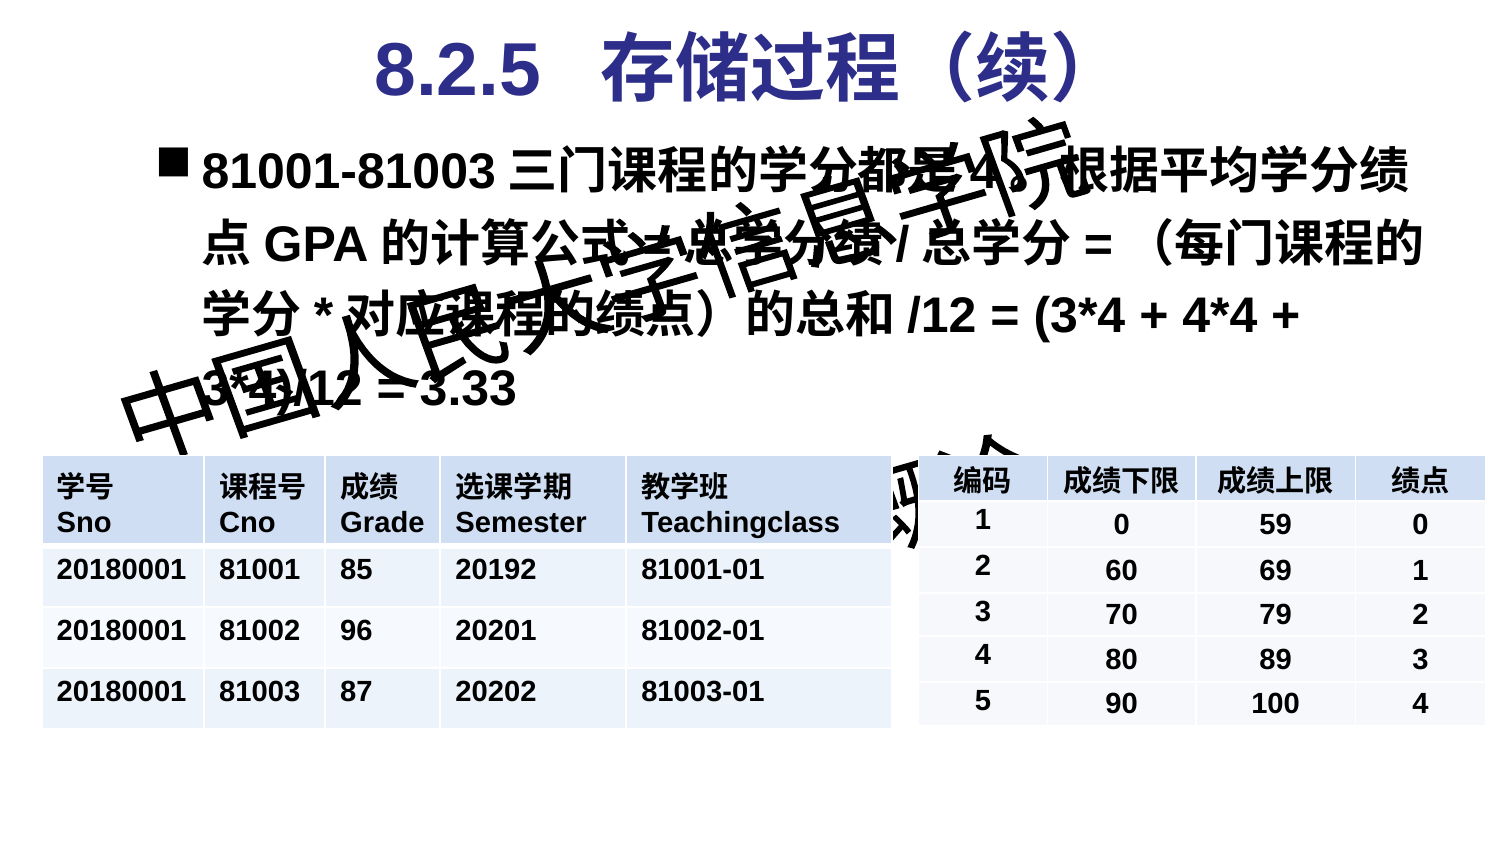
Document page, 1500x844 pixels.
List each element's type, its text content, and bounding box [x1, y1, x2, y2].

table_cell 1 [919, 502, 1047, 546]
table_cell 59 [1197, 502, 1355, 546]
table_cell 81003-01 [627, 669, 891, 728]
table_cell 87 [326, 669, 439, 728]
table_cell 20201 [441, 608, 625, 667]
table_cell 81003 [205, 669, 324, 728]
list 81001-81003三门课程的学分都是4。根据平均学分绩点GPA的计算公式=总学分绩/总学分=（每门课程的学分*对应课程的绩点）的总和/12 = (3*4 + 4*4 + 3*4)/12 = 3.33 [64, 119, 1459, 747]
table_cell 60 [1048, 548, 1195, 592]
table_cell 20180001 [43, 608, 203, 667]
table_cell 81002 [205, 608, 324, 667]
table_cell 3 [1356, 637, 1485, 681]
table_cell 4 [919, 637, 1047, 681]
table_cell 4 [1356, 683, 1485, 725]
table_cell 79 [1197, 594, 1355, 635]
table_cell 2 [919, 548, 1047, 592]
table_cell 69 [1197, 548, 1355, 592]
table_cell 81001 [205, 549, 324, 606]
table_cell 0 [1356, 502, 1485, 546]
table_cell 70 [1048, 594, 1195, 635]
table_header 成绩下限 [1048, 456, 1195, 500]
table_cell 89 [1197, 637, 1355, 681]
table_header 选课学期 Semester [441, 456, 625, 543]
table_cell 5 [919, 683, 1047, 725]
table_cell 1 [1356, 548, 1485, 592]
table_cell 100 [1197, 683, 1355, 725]
table_cell 20180001 [43, 549, 203, 606]
table_cell 80 [1048, 637, 1195, 681]
table_header 成绩上限 [1197, 456, 1355, 500]
table_cell 20180001 [43, 669, 203, 728]
table_header 编码 [919, 456, 1047, 500]
table_cell 3 [919, 594, 1047, 635]
table_header 学号 Sno [43, 456, 203, 543]
table_cell 90 [1048, 683, 1195, 725]
title 8.2.5 存储过程（续） [75, 0, 1425, 119]
table_header 课程号Cno [205, 456, 324, 543]
table_header 成绩Grade [326, 456, 439, 543]
table_header 教学班 Teachingclass [627, 456, 891, 543]
table_cell 81001-01 [627, 549, 891, 606]
table_cell 0 [1048, 502, 1195, 546]
table_header 绩点 [1356, 456, 1485, 500]
table_cell 20192 [441, 549, 625, 606]
table_cell 20202 [441, 669, 625, 728]
table_cell 96 [326, 608, 439, 667]
table_cell 85 [326, 549, 439, 606]
table_cell 2 [1356, 594, 1485, 635]
table_cell 81002-01 [627, 608, 891, 667]
